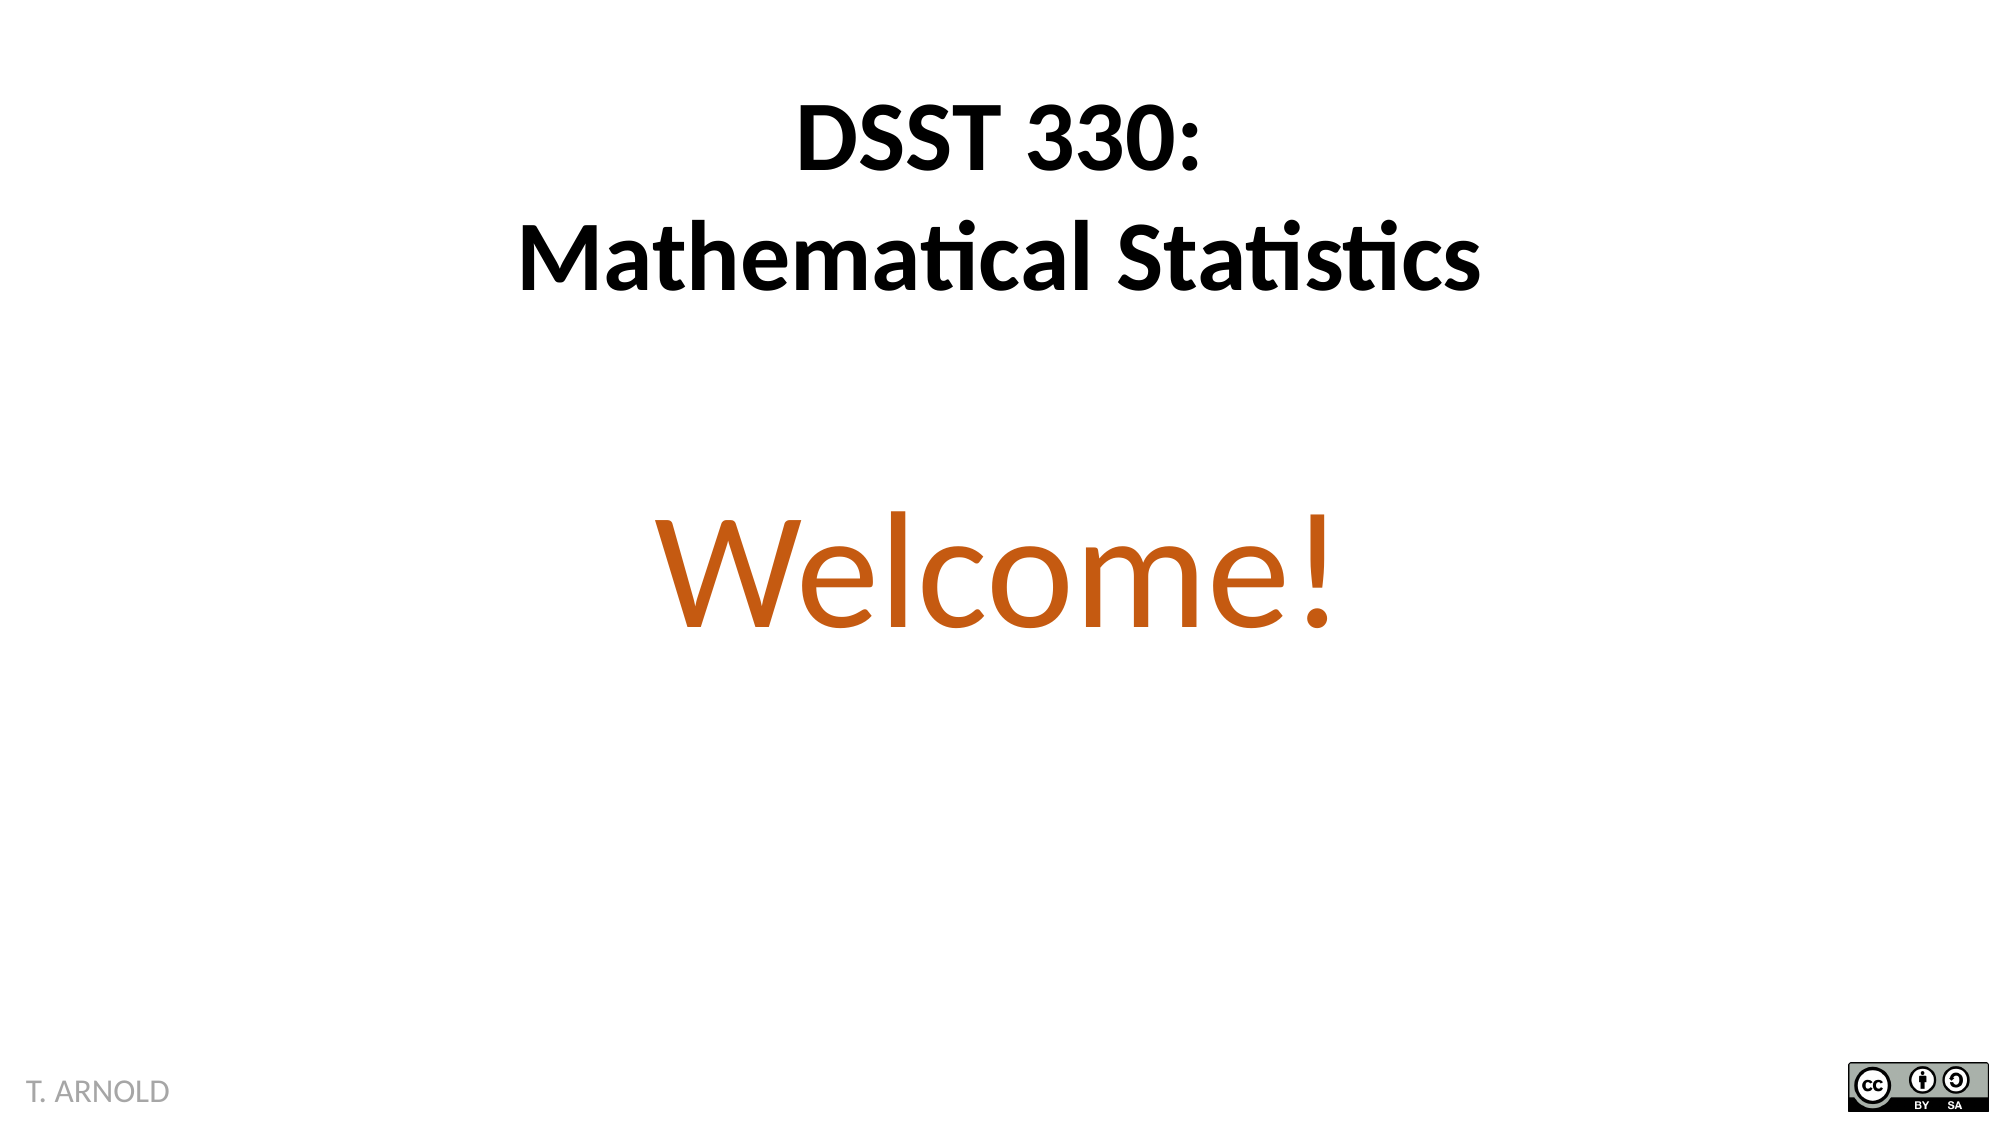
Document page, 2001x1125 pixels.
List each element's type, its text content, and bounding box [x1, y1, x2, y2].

text_box DSST 330: Mathematical Statistics [483, 62, 1517, 318]
text_box Welcome! [584, 453, 1416, 669]
text_box T. ARNOLD [11, 1062, 673, 1117]
picture [1848, 1062, 1989, 1112]
